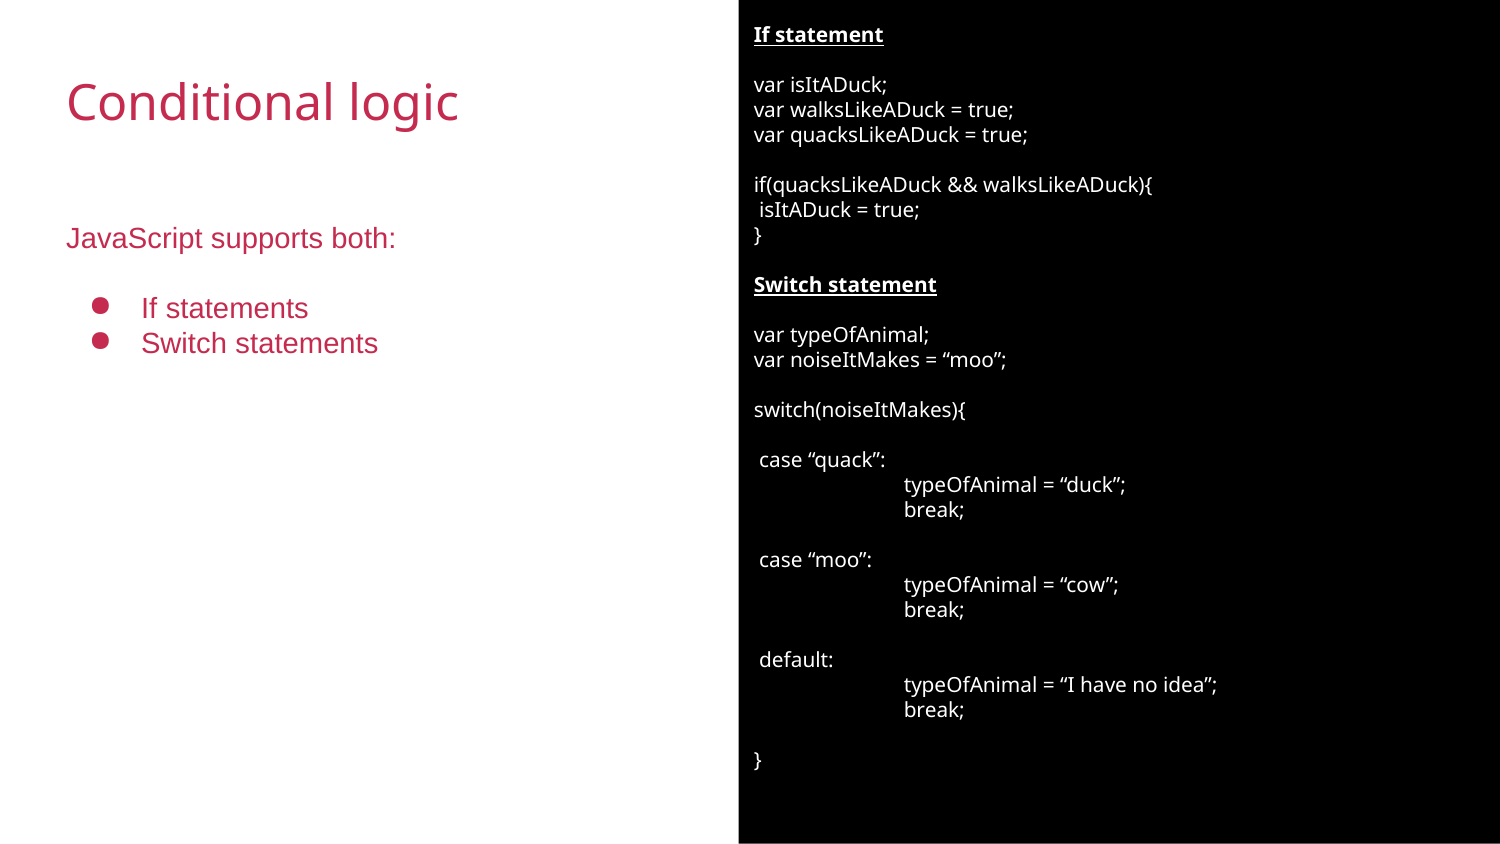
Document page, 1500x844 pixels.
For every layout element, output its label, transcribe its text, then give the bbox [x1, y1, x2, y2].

text_box JavaScript supports both: If statements Switch statements [51, 204, 716, 808]
text_box Conditional logic [51, 55, 738, 155]
text_box If statement var isItADuck; var walksLikeADuck = true; var quacksLikeADuck = true; if(quacksLikeADuck && walksLikeADuck){ isItADuck = true; } Switch statement var typeOfAnimal; var noiseItMakes = “moo”; switch(noiseItMakes){ case “quack”: typeOfAnimal = “duck”; break; case “moo”: typeOfAnimal = “cow”; break; default: typeOfAnimal = “I have no idea”; break; } [738, 0, 1500, 844]
